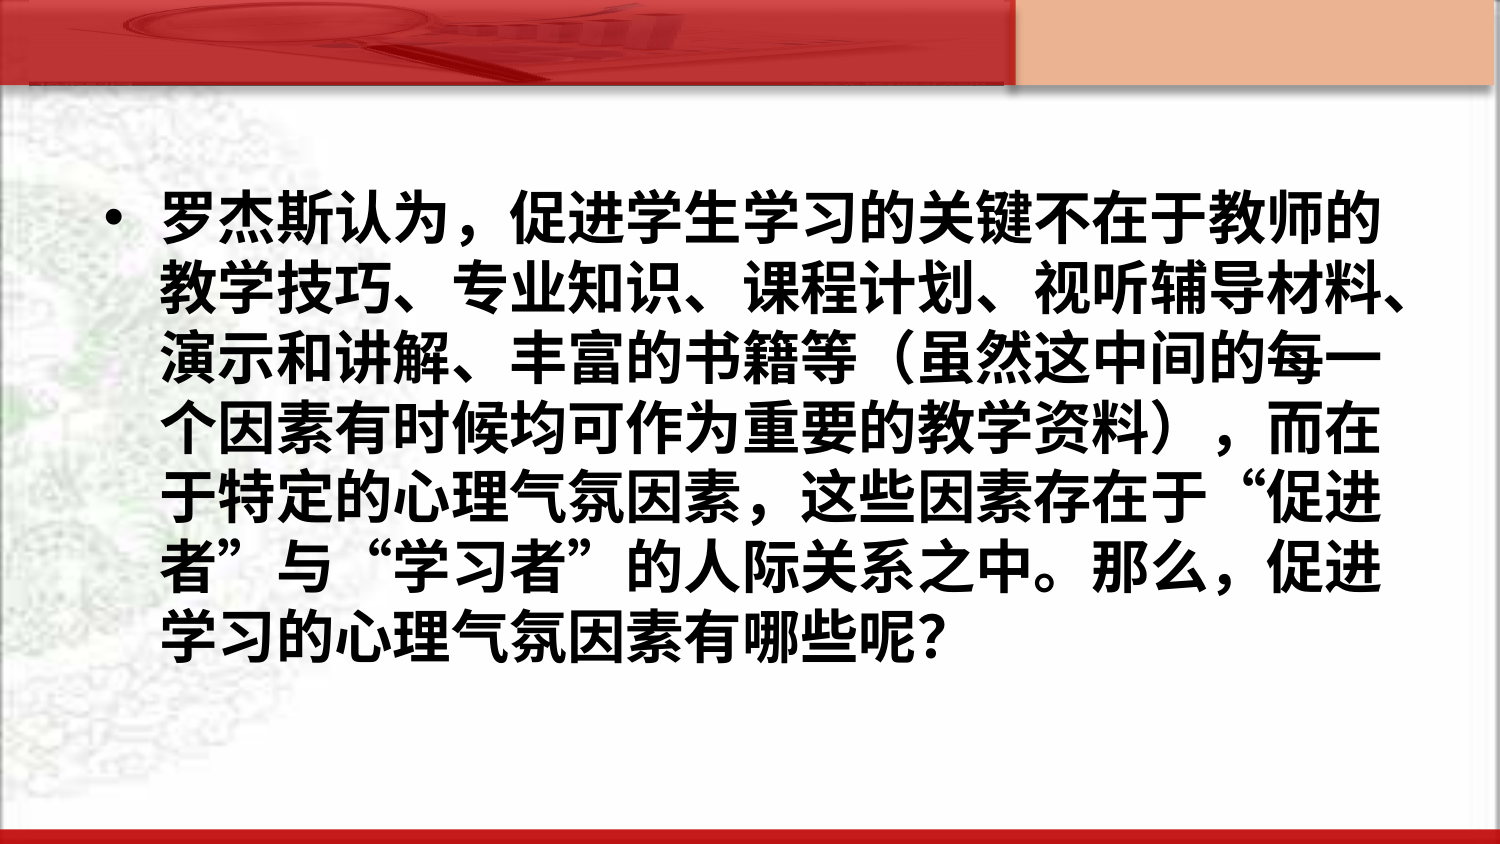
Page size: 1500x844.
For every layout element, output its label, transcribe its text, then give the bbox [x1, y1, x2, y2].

picture [0, 0, 1500, 829]
list 罗杰斯认为，促进学生学习的关键不在于教师的教学技巧、专业知识、课程计划、视听辅导材料、演示和讲解、丰富的书籍等（虽然这中间的每一个因素有时候均可作为重要的教学资料），而在于特定的心理气氛因素，这些因素存在于“促进者”与“学习者”的人际关系之中。那么，促进学习的心理气氛因素有哪些呢？ [88, 173, 1439, 731]
